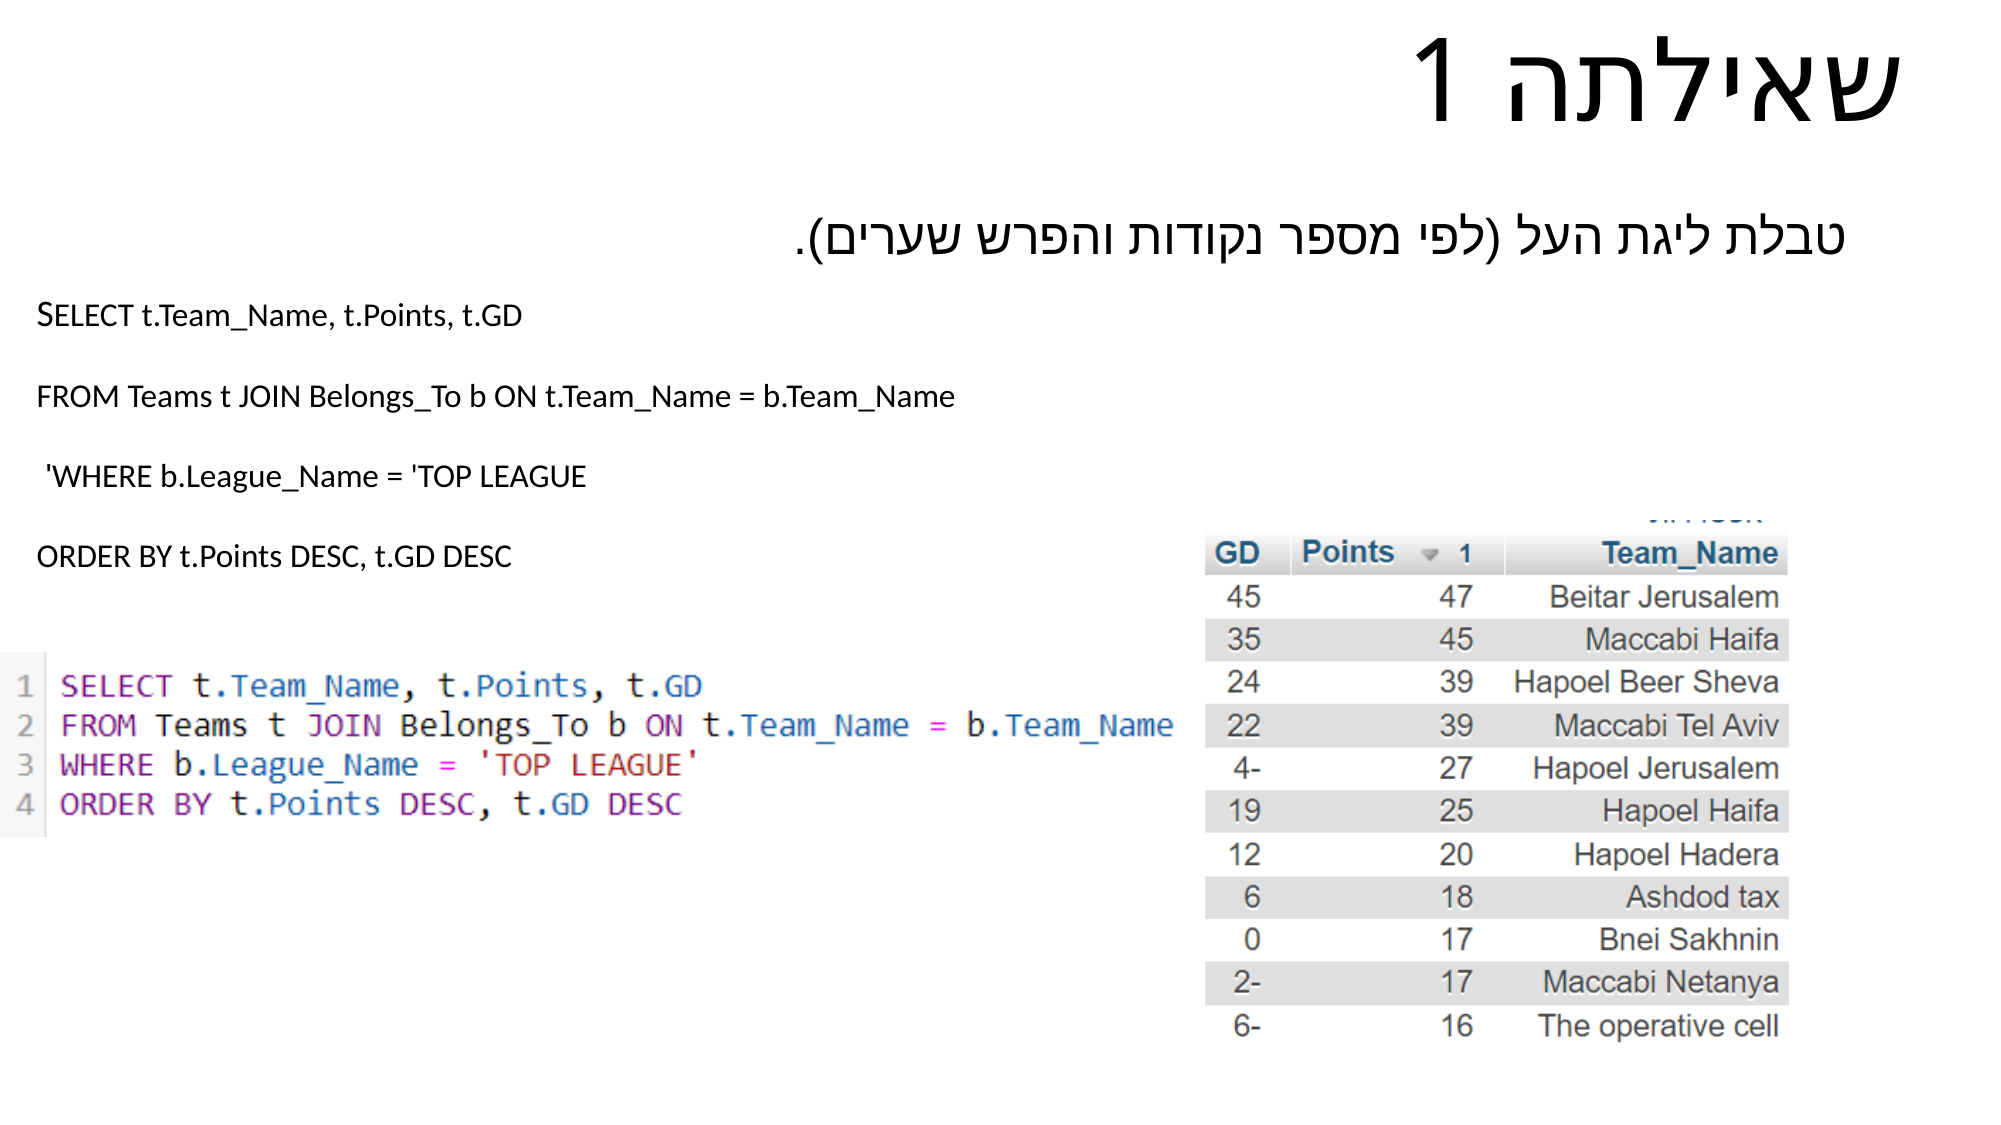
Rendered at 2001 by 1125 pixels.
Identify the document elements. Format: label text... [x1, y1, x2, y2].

picture [0, 520, 1792, 1065]
title שאילתה 1 [1311, 13, 2000, 155]
subtitle טבלת ליגת העל (לפי מספר נקודות והפרש שערים). SELECT t.Team_Name, t.Points, t.GD FROM Teams t JOIN Belongs_To b ON t.Team_Name = b.Team_Name WHERE b.League_Name = 'TOP LEAGUE' ORDER BY t.Points DESC, t.GD DESC [21, 203, 1864, 621]
